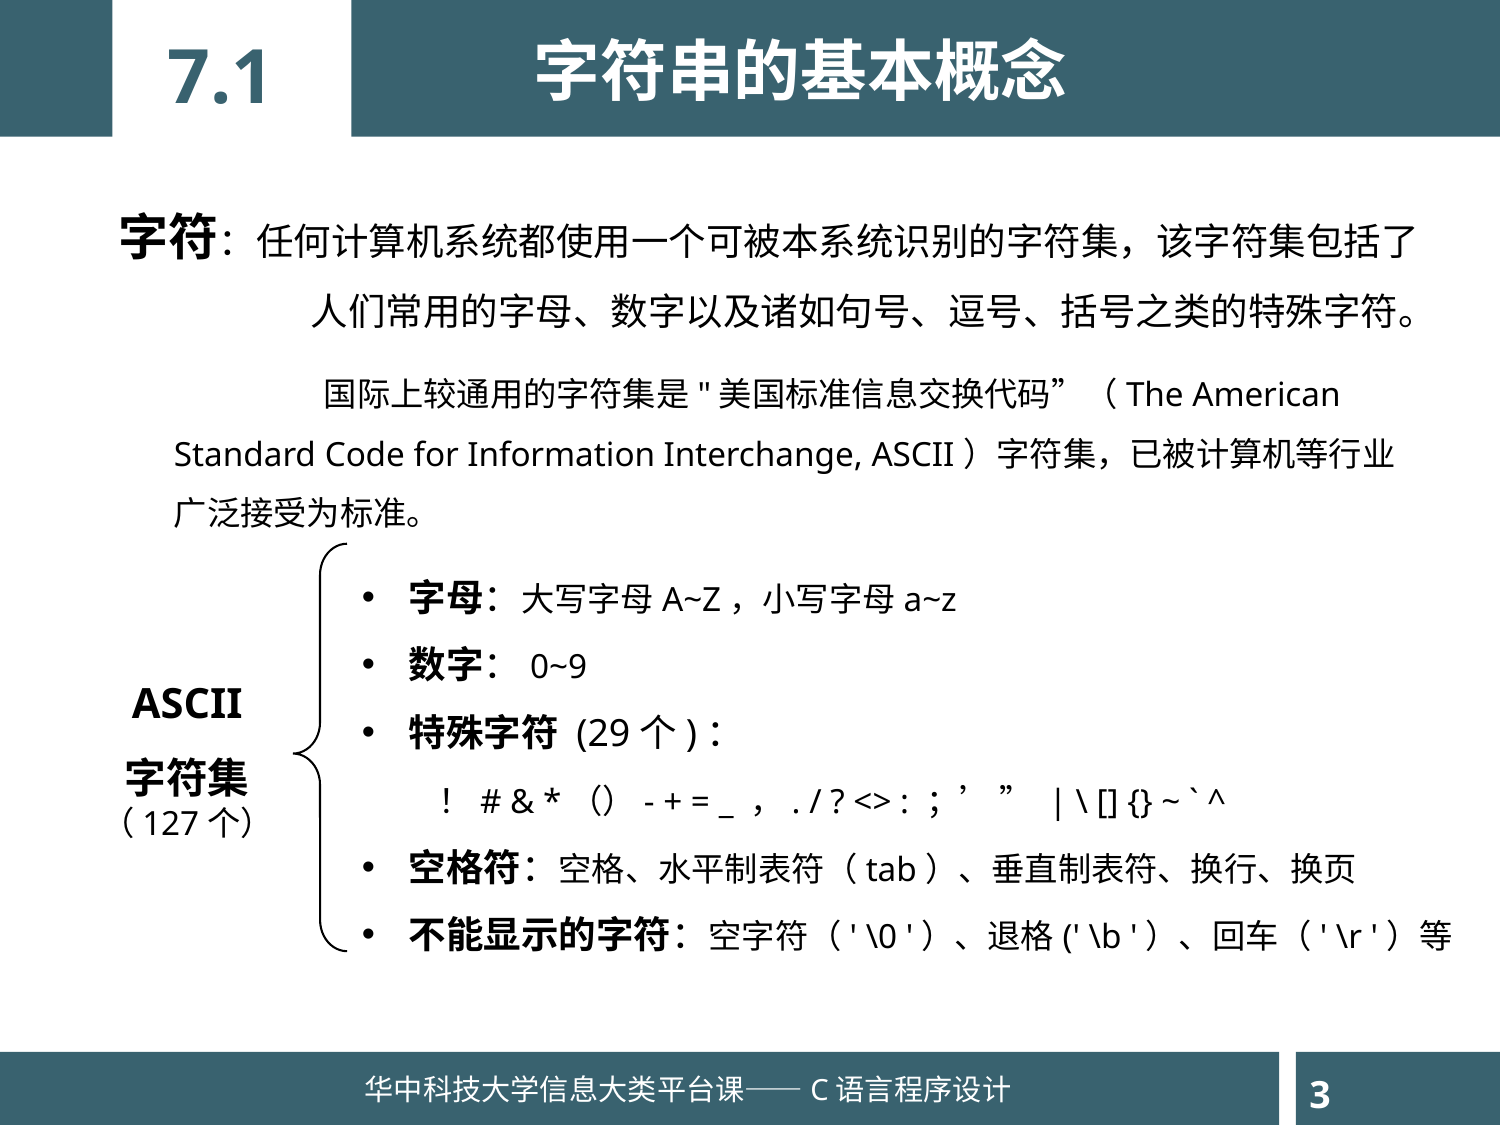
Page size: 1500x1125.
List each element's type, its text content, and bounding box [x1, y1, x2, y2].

text_box 字符：任何计算机系统都使用一个可被本系统识别的字符集，该字符集包括了 人们常用的字母、数字以及诸如句号、逗号、括号之类的特殊字符。 [103, 168, 1439, 341]
text_box [292, 543, 347, 952]
text_box 7.1 [152, 21, 290, 127]
text_box ASCII 字符集 （127个） [81, 644, 293, 850]
text_box 字符串的基本概念 [474, 21, 1128, 117]
text_box 国际上较通用的字符集是"美国标准信息交换代码”（The American Standard Code for Information Interchange, ASCII）字符集，已被计算机等行业广泛接受为标准。 [159, 345, 1439, 540]
text_box 字母：大写字母A~Z，小写字母a~z 数字：0~9 特殊字符 (29个)： ！# & *（）- + = _ ，. / ? <> : ；’ ” | \ [] {} ~ ` ^ 空格符：空格、水平制表符（tab）、垂直制表符、换行、换页 不能显示的字符：空字符（' \0 '）、退格(' \b '）、回车（' \r '）等 [347, 543, 1468, 964]
